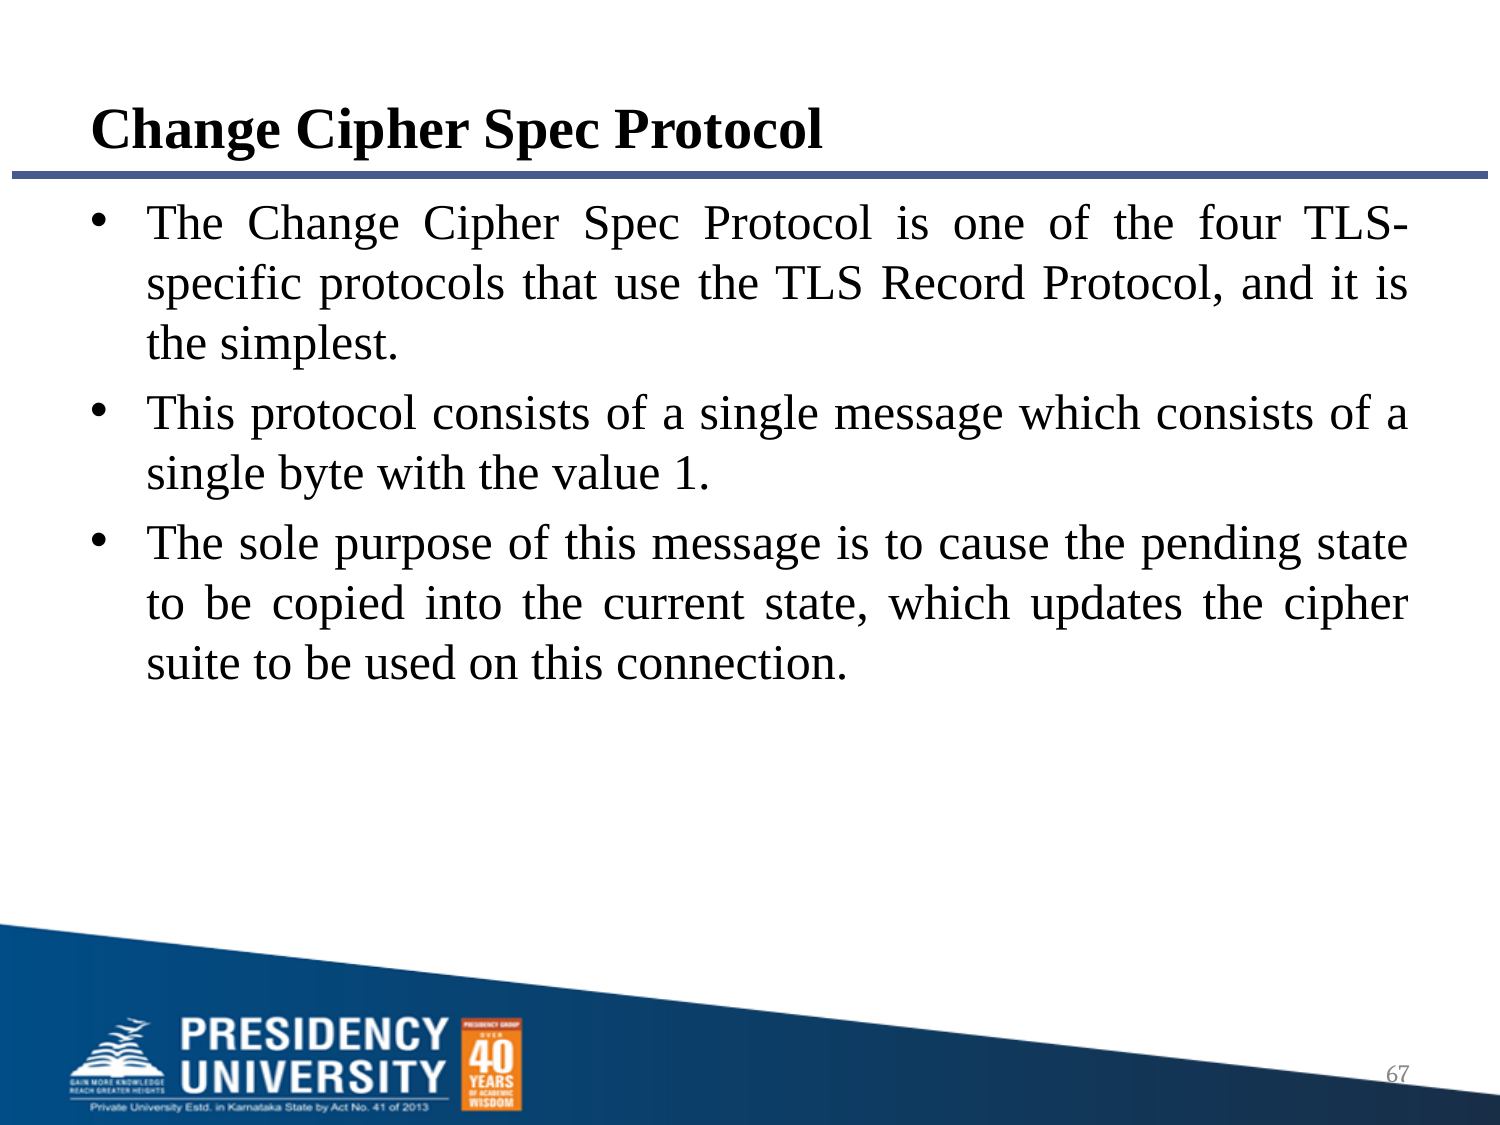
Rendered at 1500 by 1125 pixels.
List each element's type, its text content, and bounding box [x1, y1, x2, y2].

picture [0, 921, 1500, 1125]
title Change Cipher Spec Protocol [75, 50, 1425, 168]
slide_number 67 [1074, 1042, 1425, 1103]
list The Change Cipher Spec Protocol is one of the four TLS-specific protocols that use the TLS Record Protocol, and it is the simplest. This protocol consists of a single message which consists of a single byte with the value 1. The sole purpose of this message is to cause the pending state to be copied into the current state, which updates the cipher suite to be used on this connection. [75, 182, 1425, 950]
